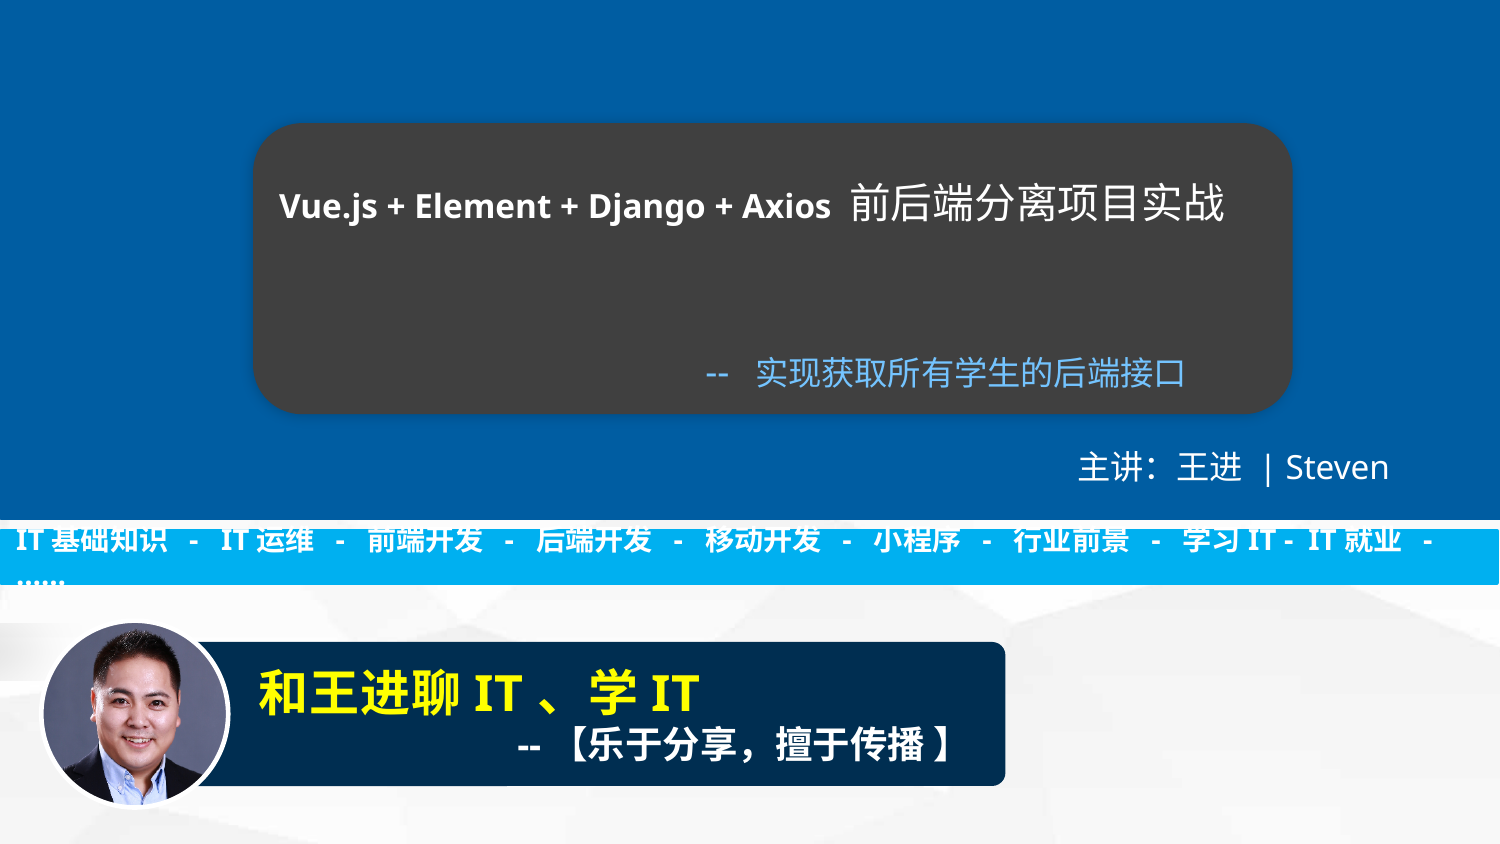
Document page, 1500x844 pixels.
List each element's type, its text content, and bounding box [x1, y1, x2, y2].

picture [0, 584, 1500, 844]
text_box 主讲：王进 | Steven [998, 439, 1406, 493]
picture [0, 520, 1500, 530]
text_box Vue.js + Element + Django + Axios 前后端分离项目实战 -- 实现获取所有学生的后端接口 [253, 123, 1293, 415]
text_box IT基础知识 - IT运维 - 前端开发 - 后端开发 - 移动开发 - 小程序 - 行业前景 - 学习IT - IT就业 - …… [0, 529, 1499, 585]
text_box 和王进聊IT、学IT --【乐于分享，擅于传播 】 [233, 639, 1008, 789]
text_box [0, 0, 1500, 520]
